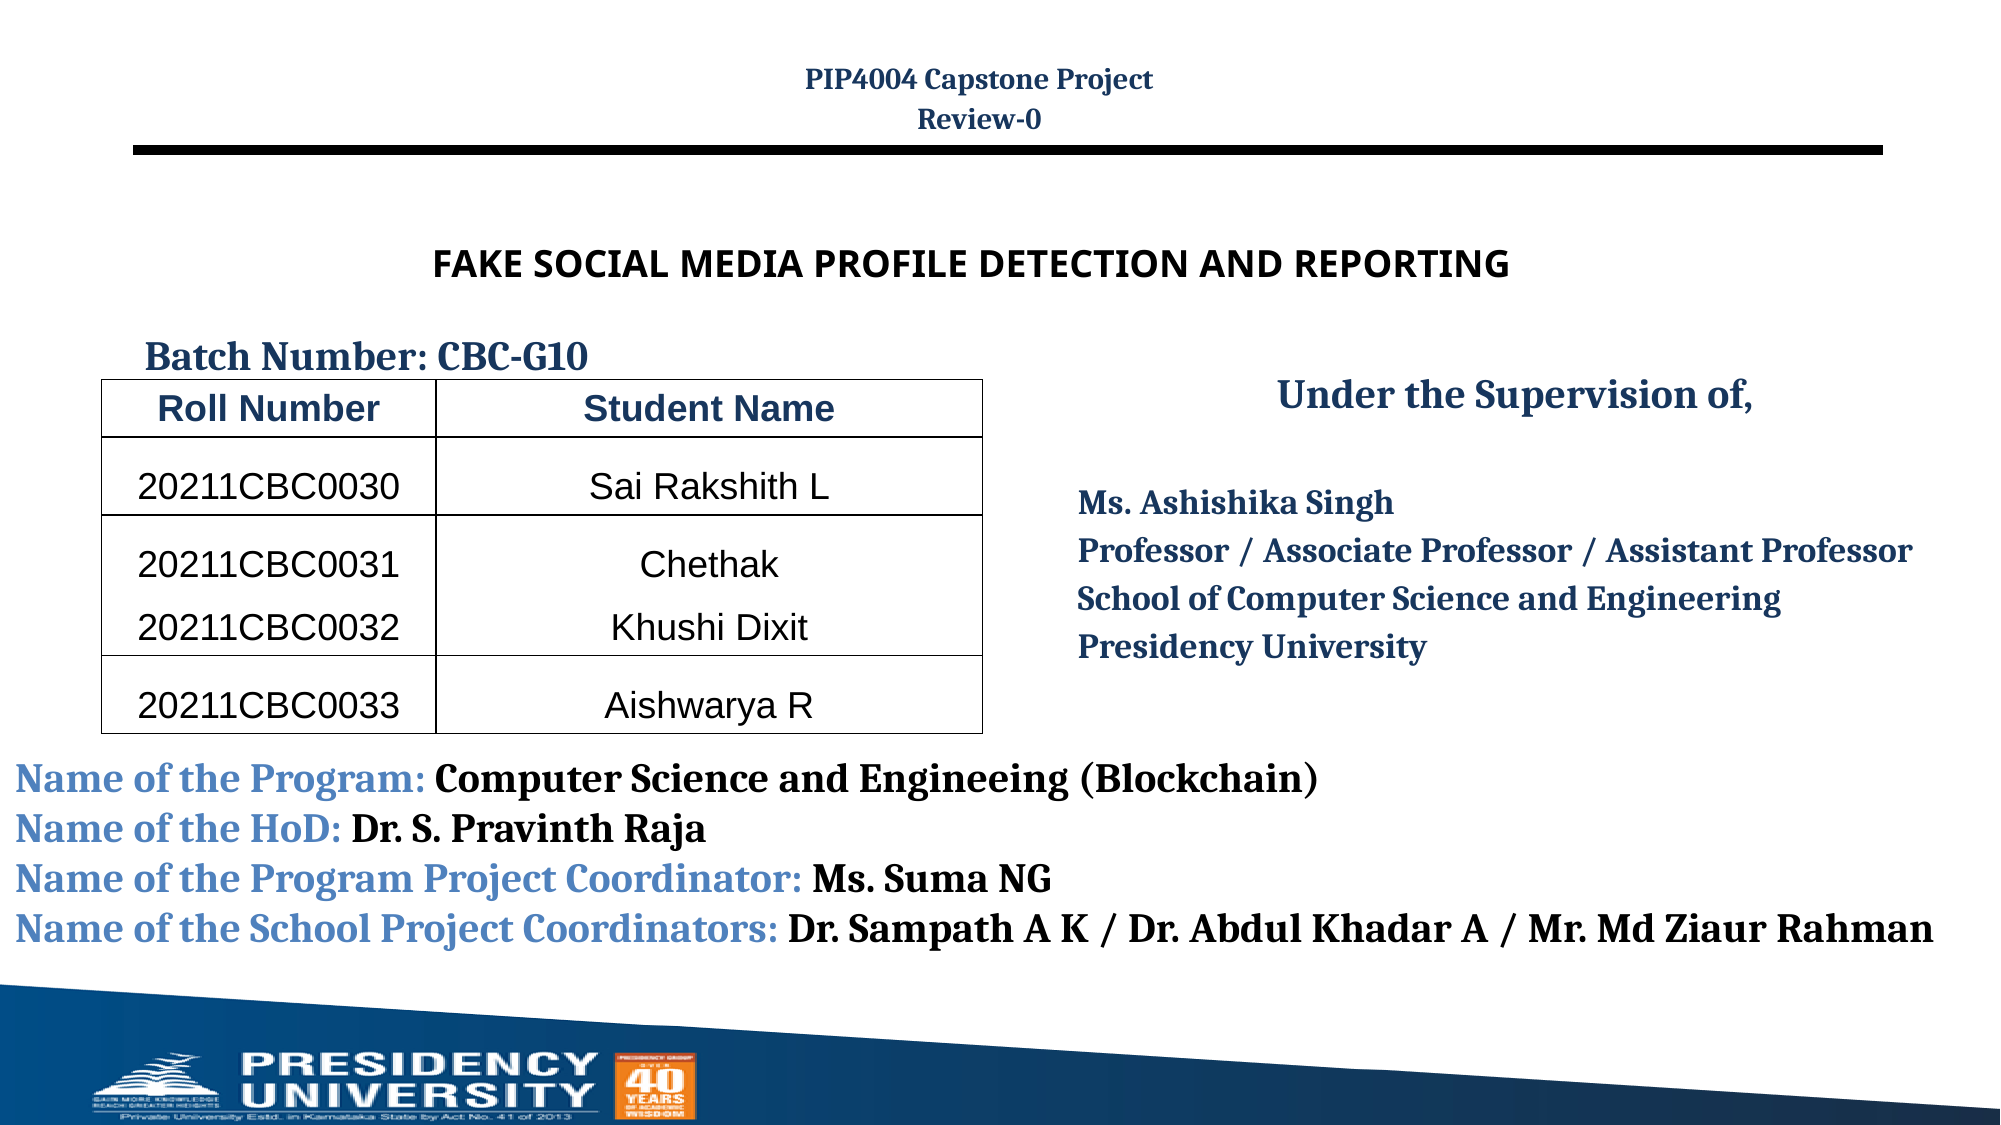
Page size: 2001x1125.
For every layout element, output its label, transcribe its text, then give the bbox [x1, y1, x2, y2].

table_header Student Name [437, 380, 982, 436]
table_cell Chethak Khushi Dixit [437, 516, 982, 655]
table_cell Sai Rakshith L [437, 438, 982, 514]
table_header Roll Number [102, 380, 435, 436]
table_cell 20211CBC0030 [102, 438, 435, 514]
table_cell 20211CBC0031 20211CBC0032 [102, 516, 435, 655]
text_box PIP4004 Capstone Project Review-0 [653, 54, 1306, 146]
title FAKE SOCIAL MEDIA PROFILE DETECTION AND REPORTING [129, 175, 1830, 334]
text_box Under the Supervision of, Ms. Ashishika Singh Professor / Associate Professor / Assistant Professor School of Computer Science and Engineering Presidency University [1062, 363, 1968, 695]
subtitle Batch Number: CBC-G10 [129, 321, 781, 379]
table_cell Aishwarya R [437, 656, 982, 733]
table_cell 20211CBC0033 [102, 656, 435, 733]
picture [0, 1000, 2000, 1125]
text_box Name of the Program: Computer Science and Engineeing (Blockchain) Name of the HoD: Dr. S. Pravinth Raja Name of the Program Project Coordinator: Ms. Suma NG Name of the School Project Coordinators: Dr. Sampath A K / Dr. Abdul Khadar A / Mr. Md Ziaur Rahman [0, 743, 2000, 1000]
